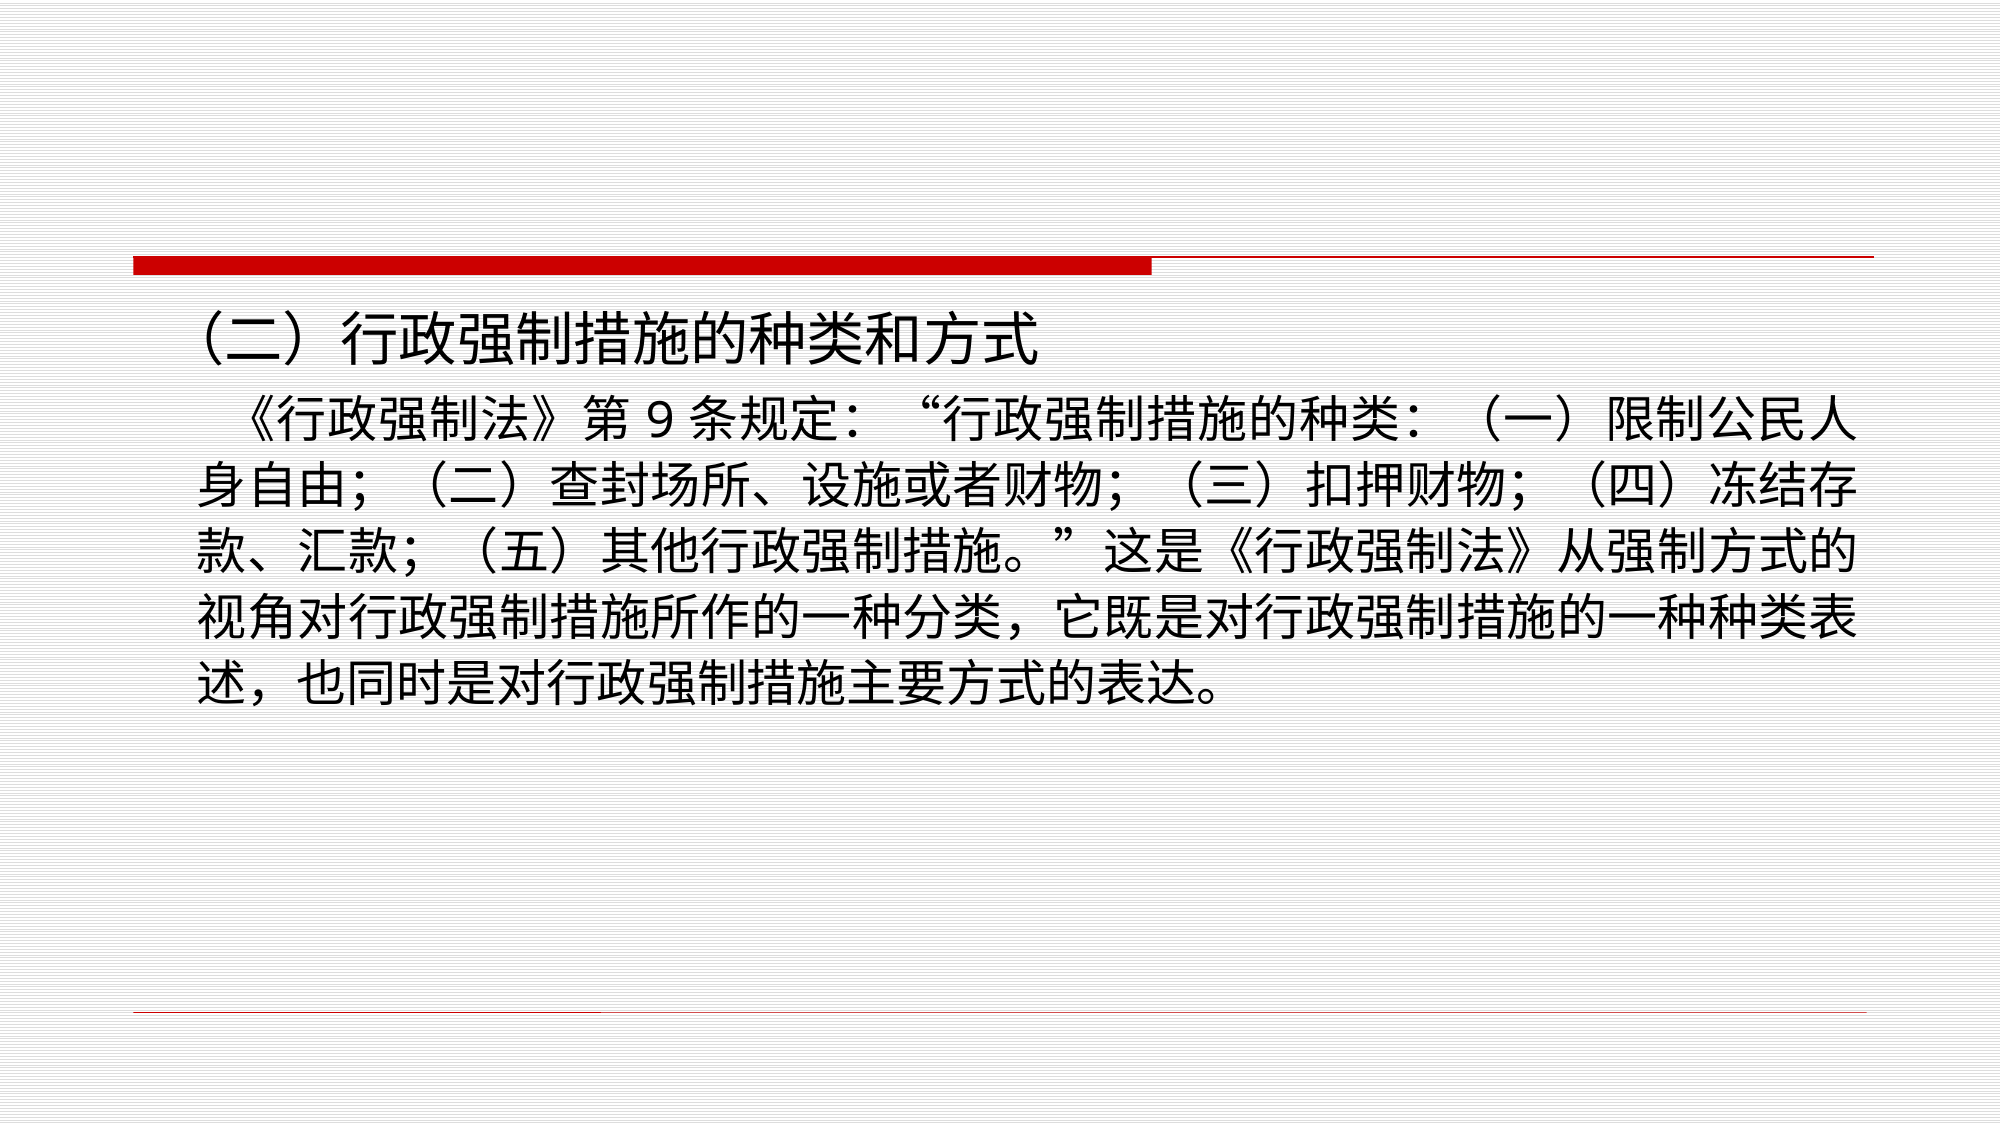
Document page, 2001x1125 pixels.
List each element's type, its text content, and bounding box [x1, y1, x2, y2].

list （二）行政强制措施的种类和方式 《行政强制法》第9条规定：“行政强制措施的种类：（一）限制公民人身自由；（二）查封场所、设施或者财物；（三）扣押财物；（四）冻结存款、汇款；（五）其他行政强制措施。”这是《行政强制法》从强制方式的视角对行政强制措施所作的一种分类，它既是对行政强制措施的一种种类表述，也同时是对行政强制措施主要方式的表达。 [123, 287, 1875, 988]
